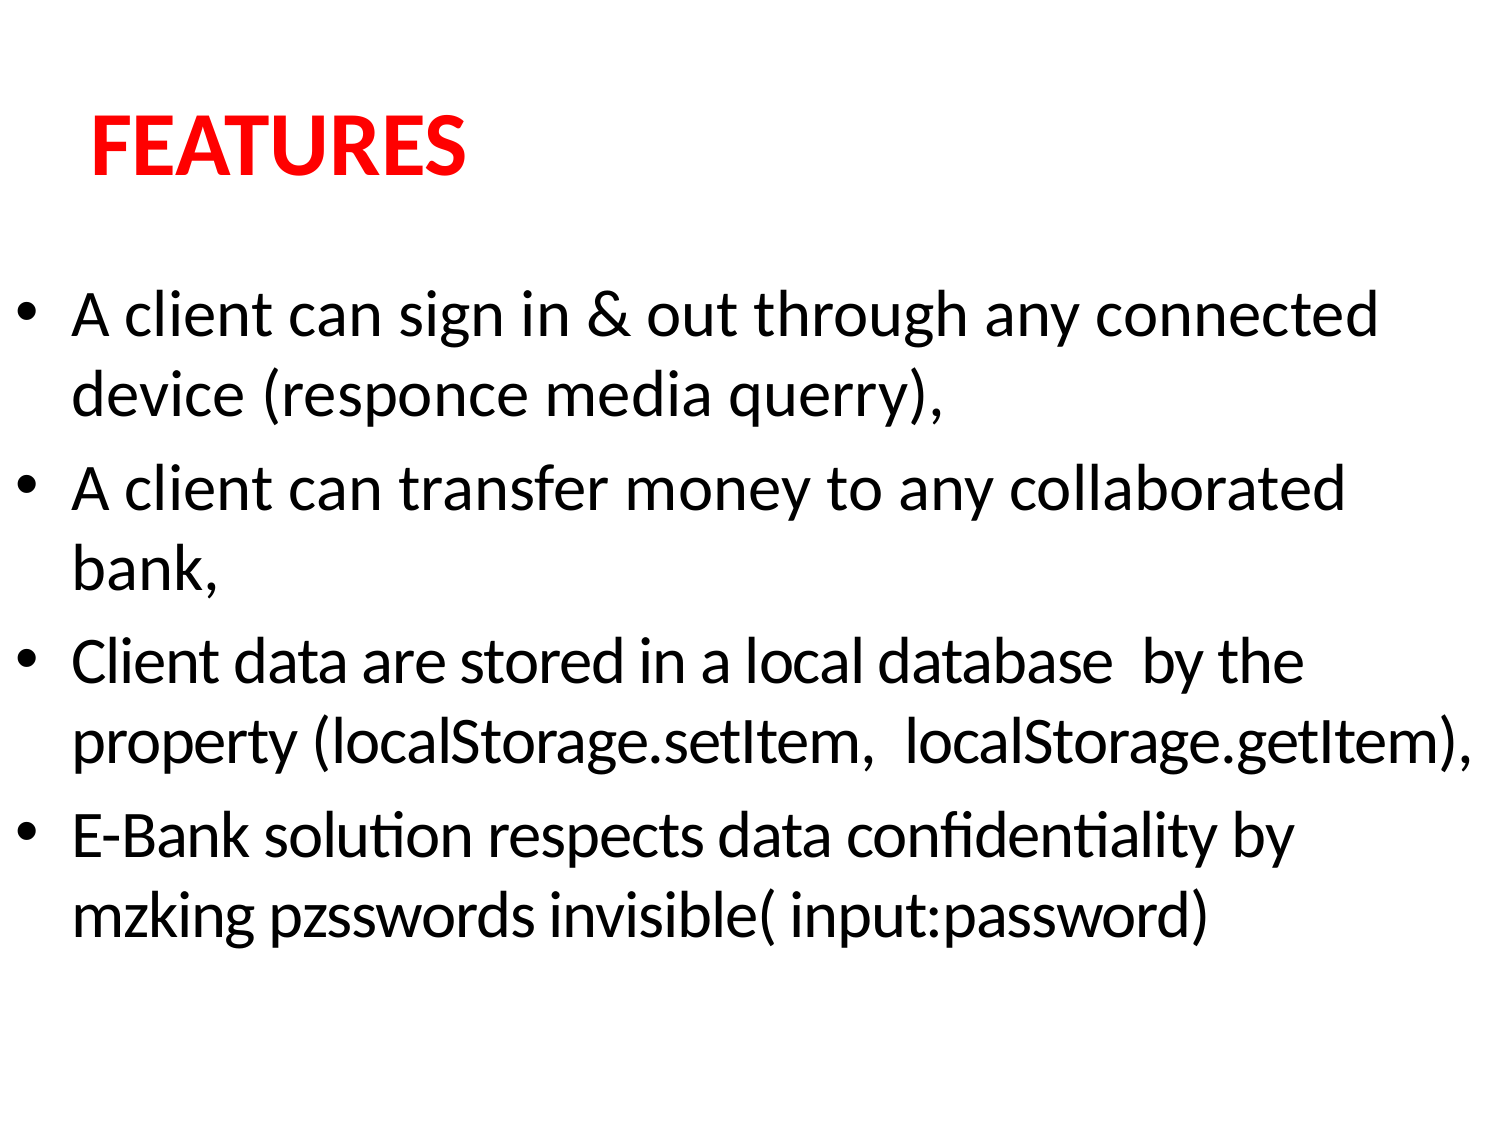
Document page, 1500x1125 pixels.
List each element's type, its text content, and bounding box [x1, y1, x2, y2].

list A client can sign in & out through any connected device (responce media querry), A client can transfer money to any collaborated bank, Client data are stored in a local database by the property (localStorage.setItem, localStorage.getItem), E-Bank solution respects data confidentiality by mzking pzsswords invisible( input:password) [0, 262, 1500, 1071]
title Features [75, 45, 1425, 233]
